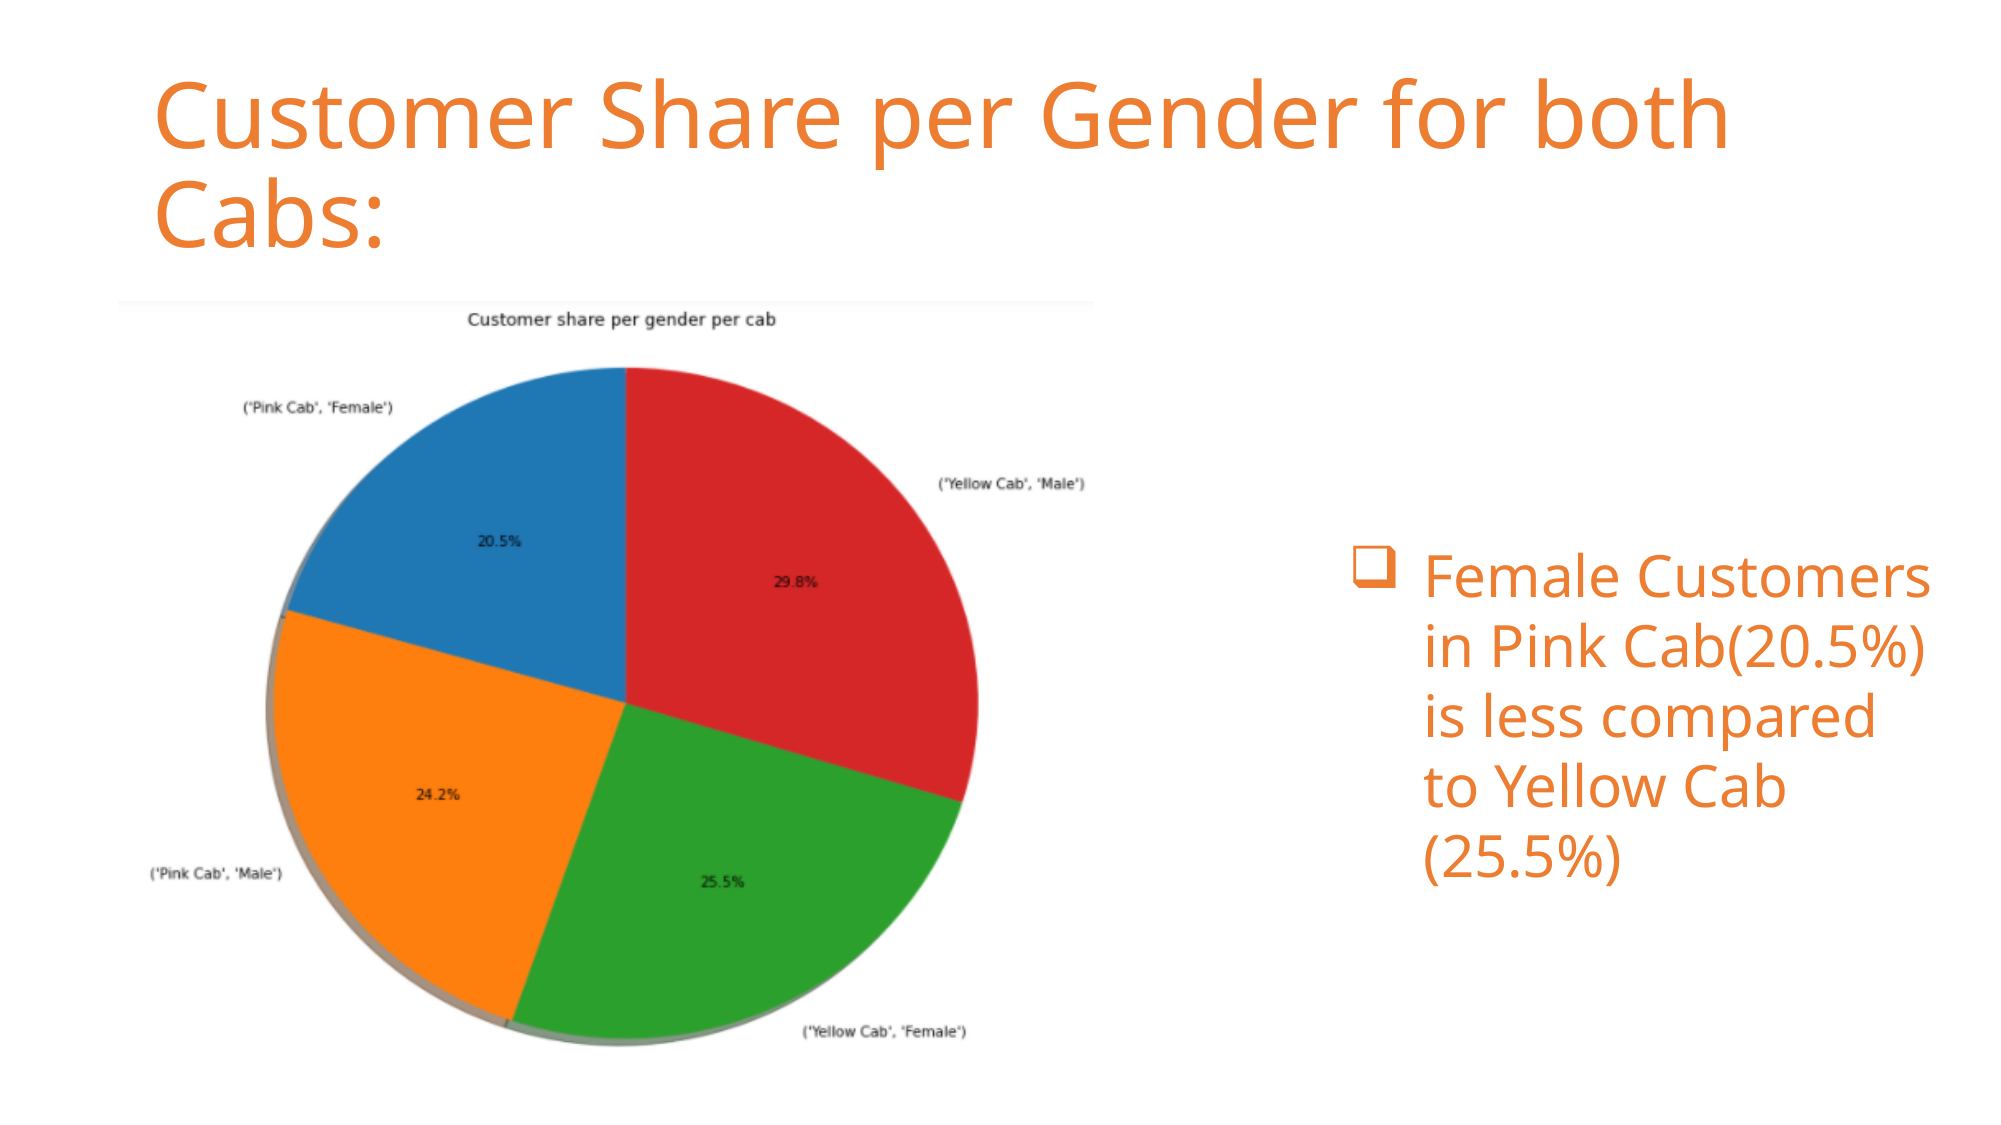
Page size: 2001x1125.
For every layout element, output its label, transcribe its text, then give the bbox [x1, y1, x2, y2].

title Customer Share per Gender for both Cabs: [137, 59, 1863, 278]
text_box Female Customers in Pink Cab(20.5%) is less compared to Yellow Cab (25.5%) [1333, 531, 1955, 897]
picture [118, 300, 1094, 1066]
